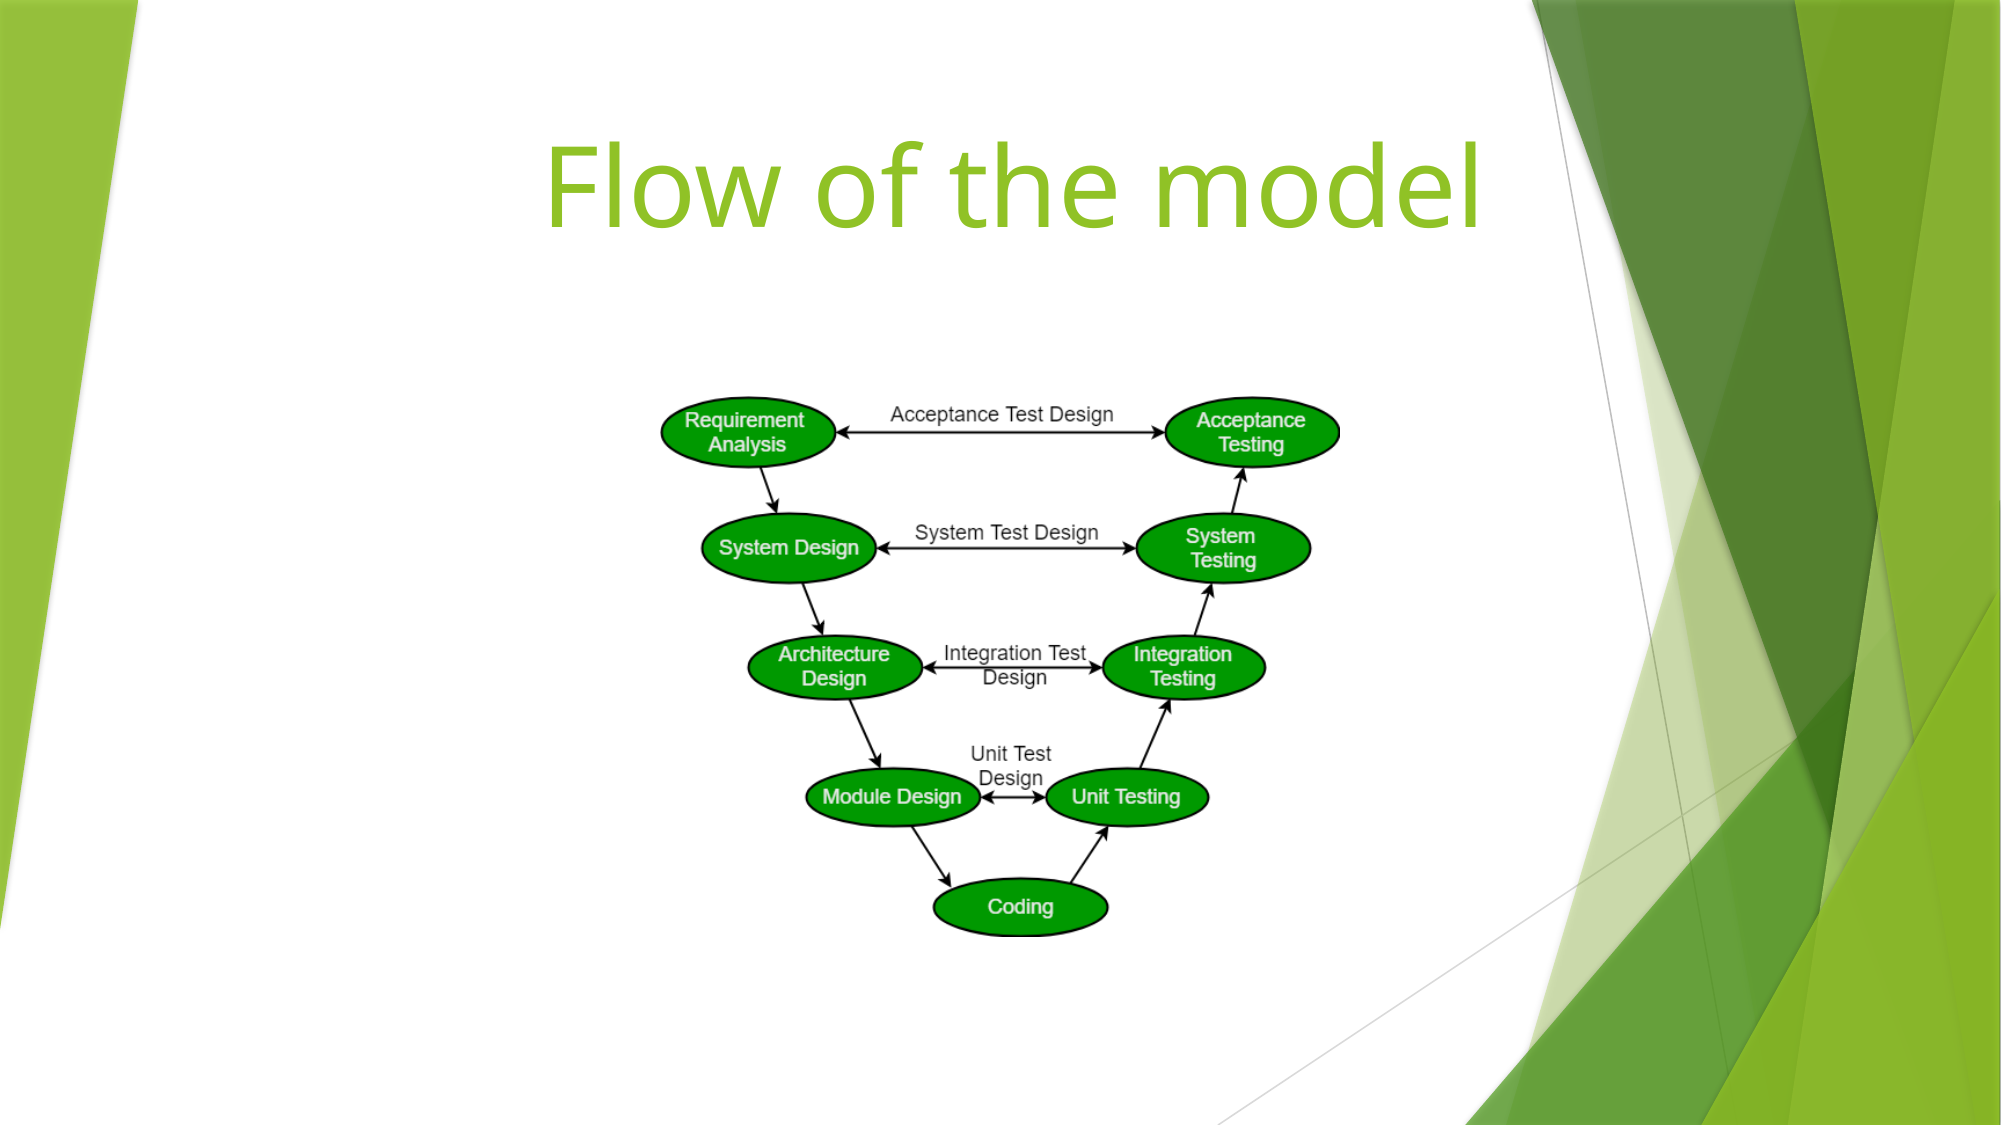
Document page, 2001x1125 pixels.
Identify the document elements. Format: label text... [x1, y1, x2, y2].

title Flow of the model [38, 96, 1502, 258]
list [660, 395, 1340, 937]
